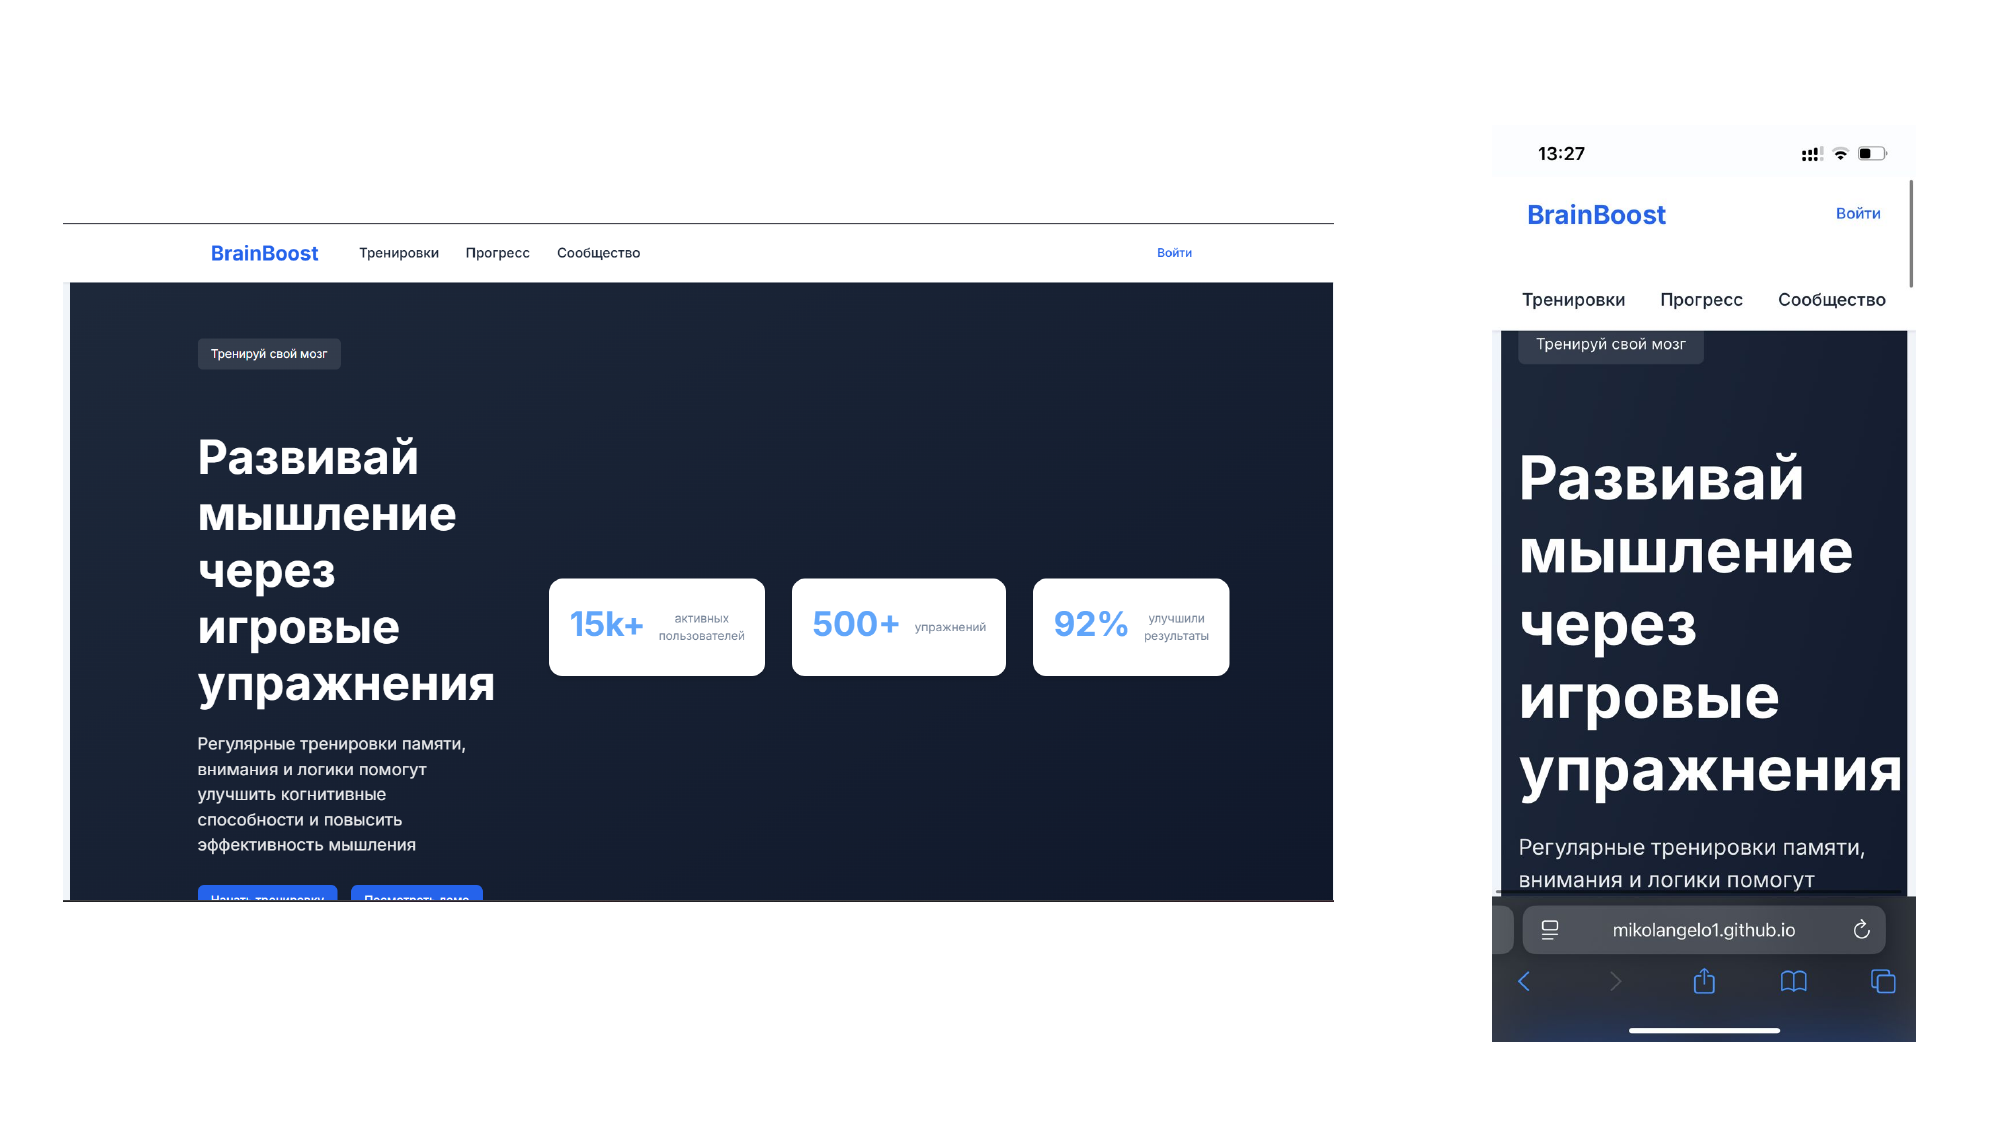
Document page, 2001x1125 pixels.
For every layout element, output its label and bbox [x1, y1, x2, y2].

picture [1492, 125, 1916, 1042]
picture [63, 223, 1334, 902]
